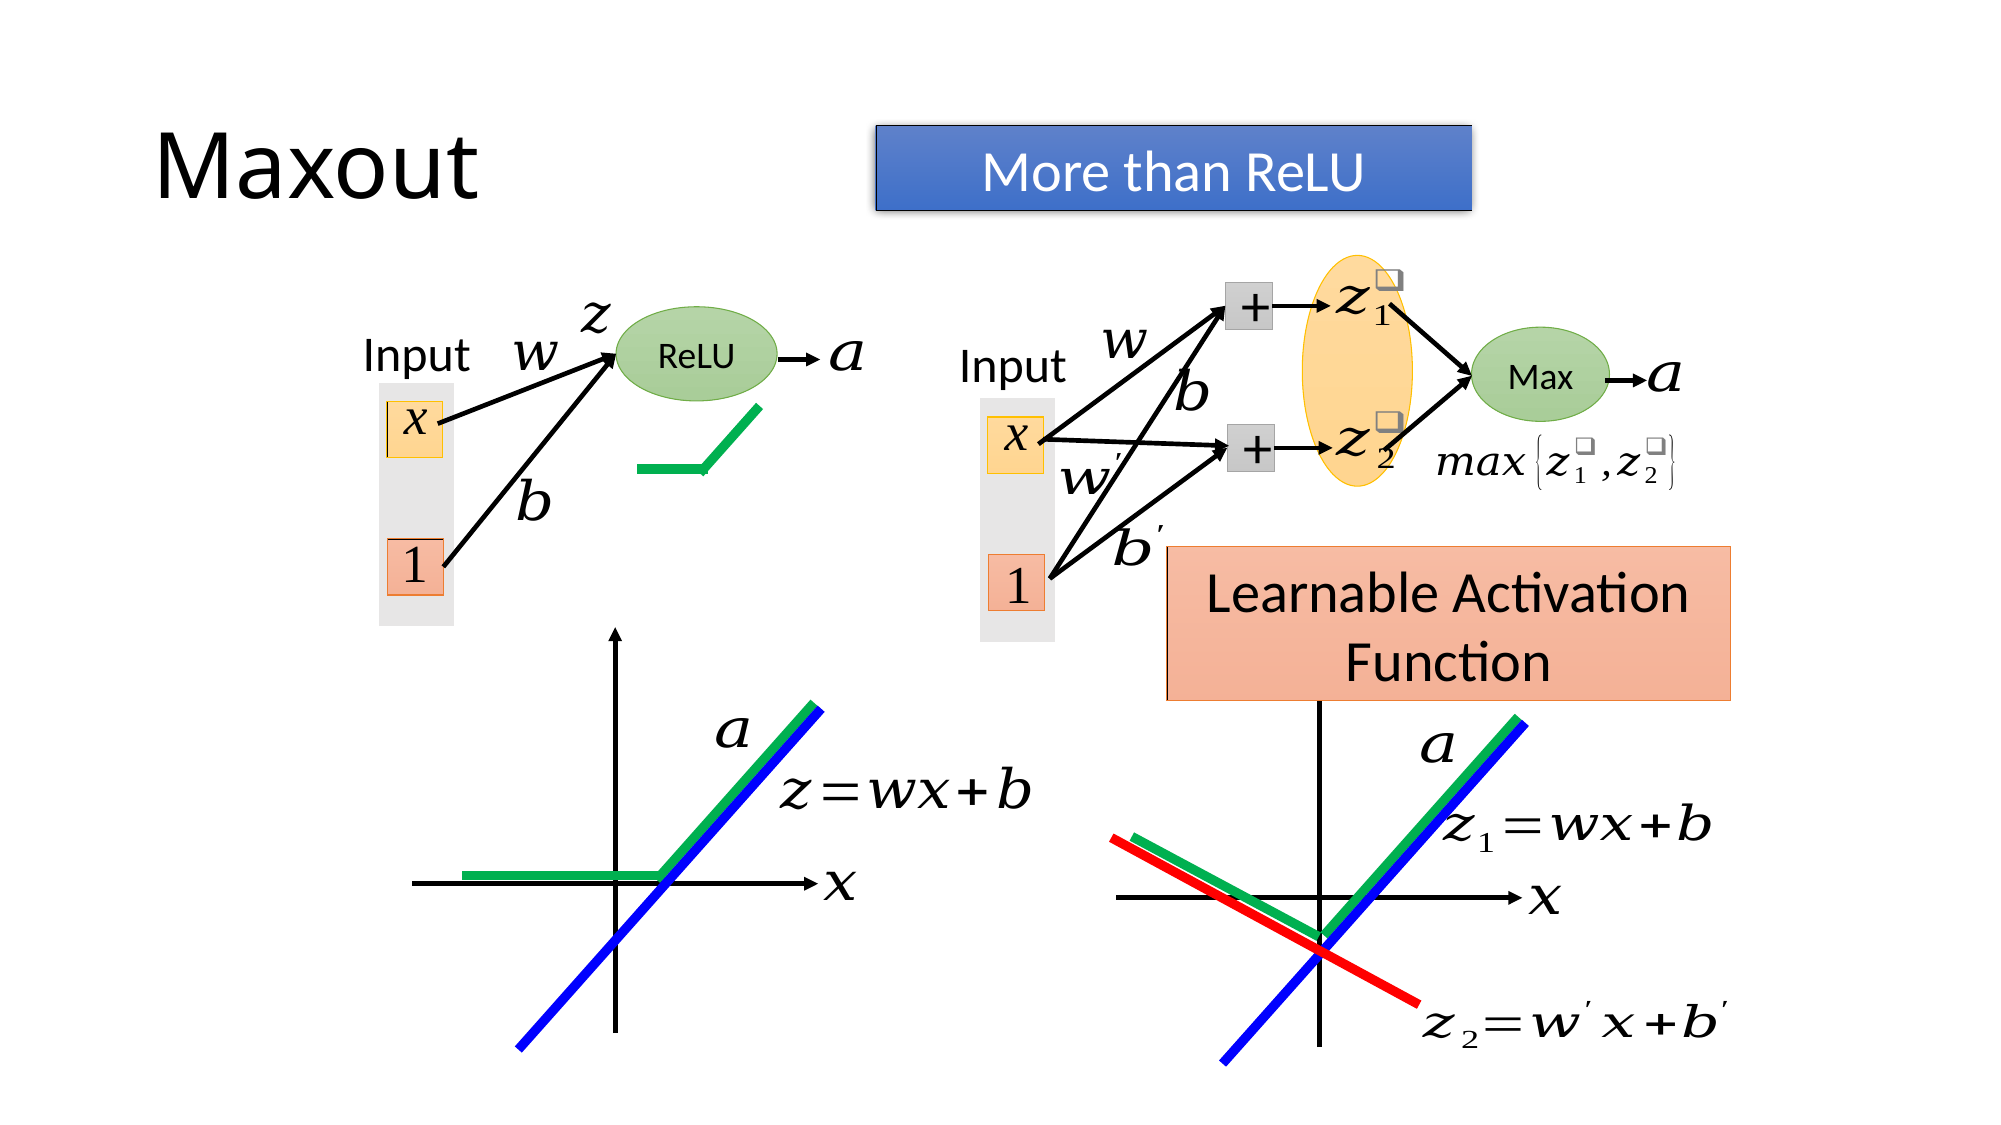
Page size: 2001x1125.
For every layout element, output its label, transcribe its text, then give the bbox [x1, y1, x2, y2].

title Maxout [137, 59, 1863, 278]
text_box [518, 708, 822, 1050]
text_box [637, 405, 760, 474]
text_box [323, 285, 869, 626]
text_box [656, 702, 815, 708]
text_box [1111, 837, 1420, 1005]
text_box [1323, 716, 1519, 722]
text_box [919, 255, 1688, 642]
text_box Learnable Activation Function [1166, 546, 1731, 701]
text_box More than ReLU [875, 125, 1472, 211]
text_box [1222, 722, 1526, 1064]
